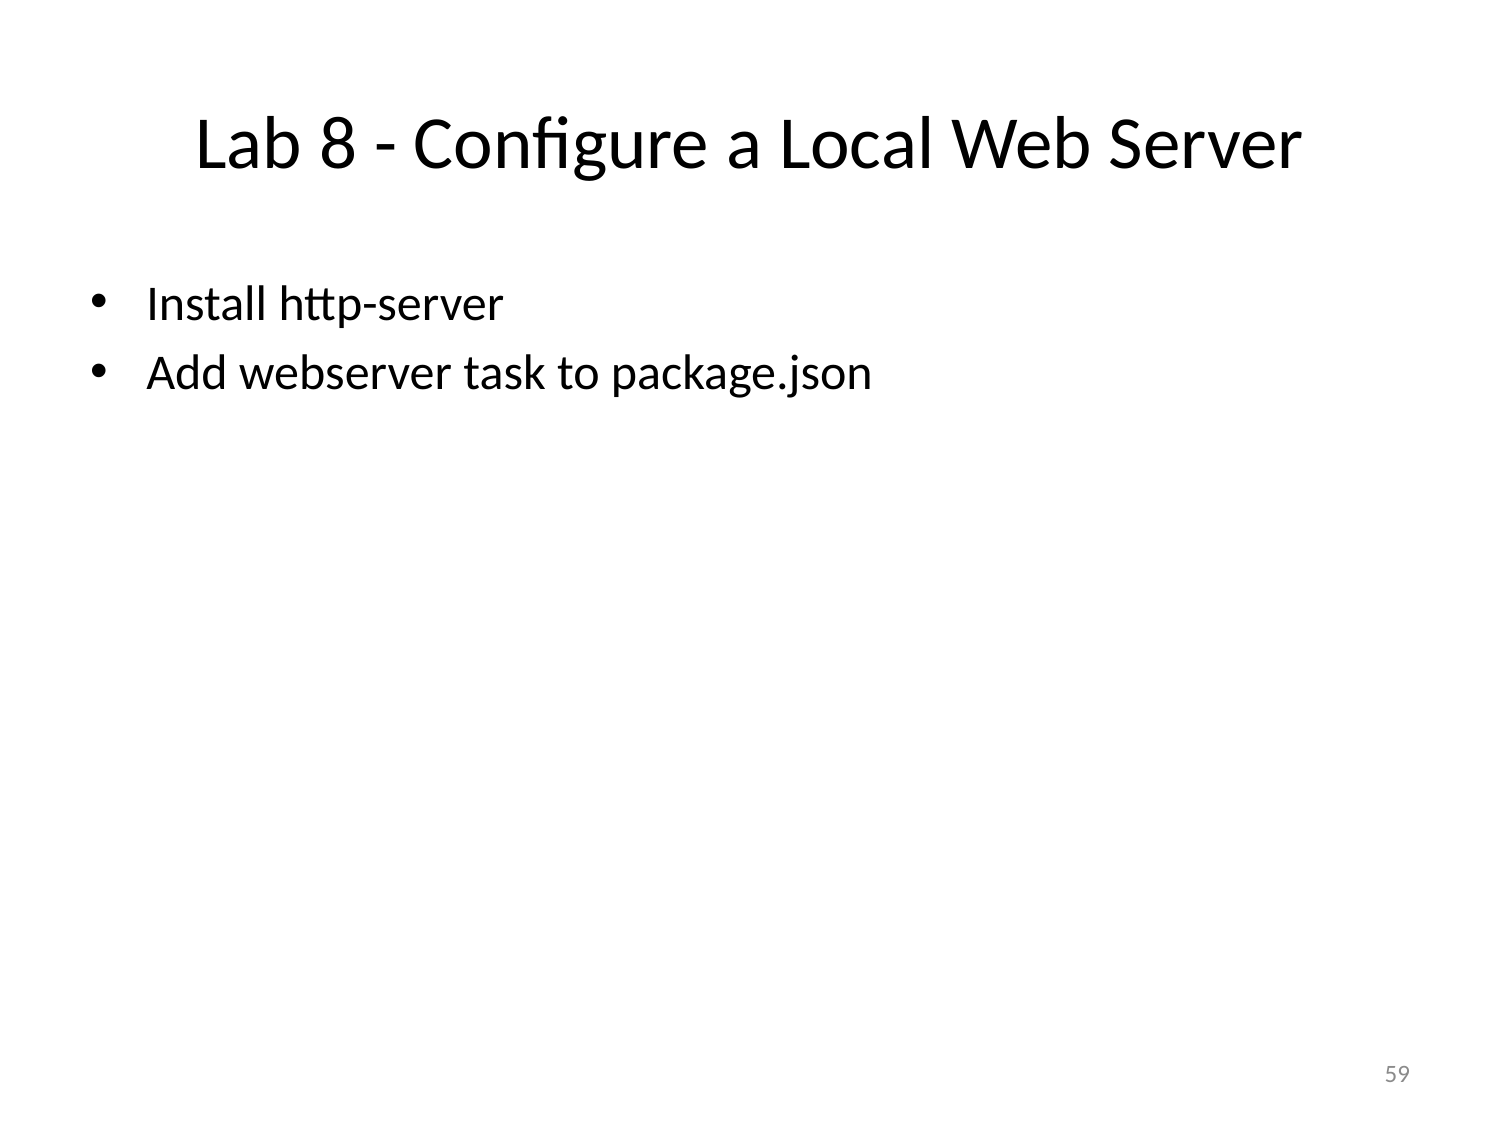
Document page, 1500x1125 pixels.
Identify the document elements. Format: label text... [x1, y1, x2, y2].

title Lab 8 - Configure a Local Web Server [75, 45, 1425, 233]
slide_number 59 [1074, 1042, 1425, 1103]
list Install http-server Add webserver task to package.json [75, 262, 1425, 1005]
